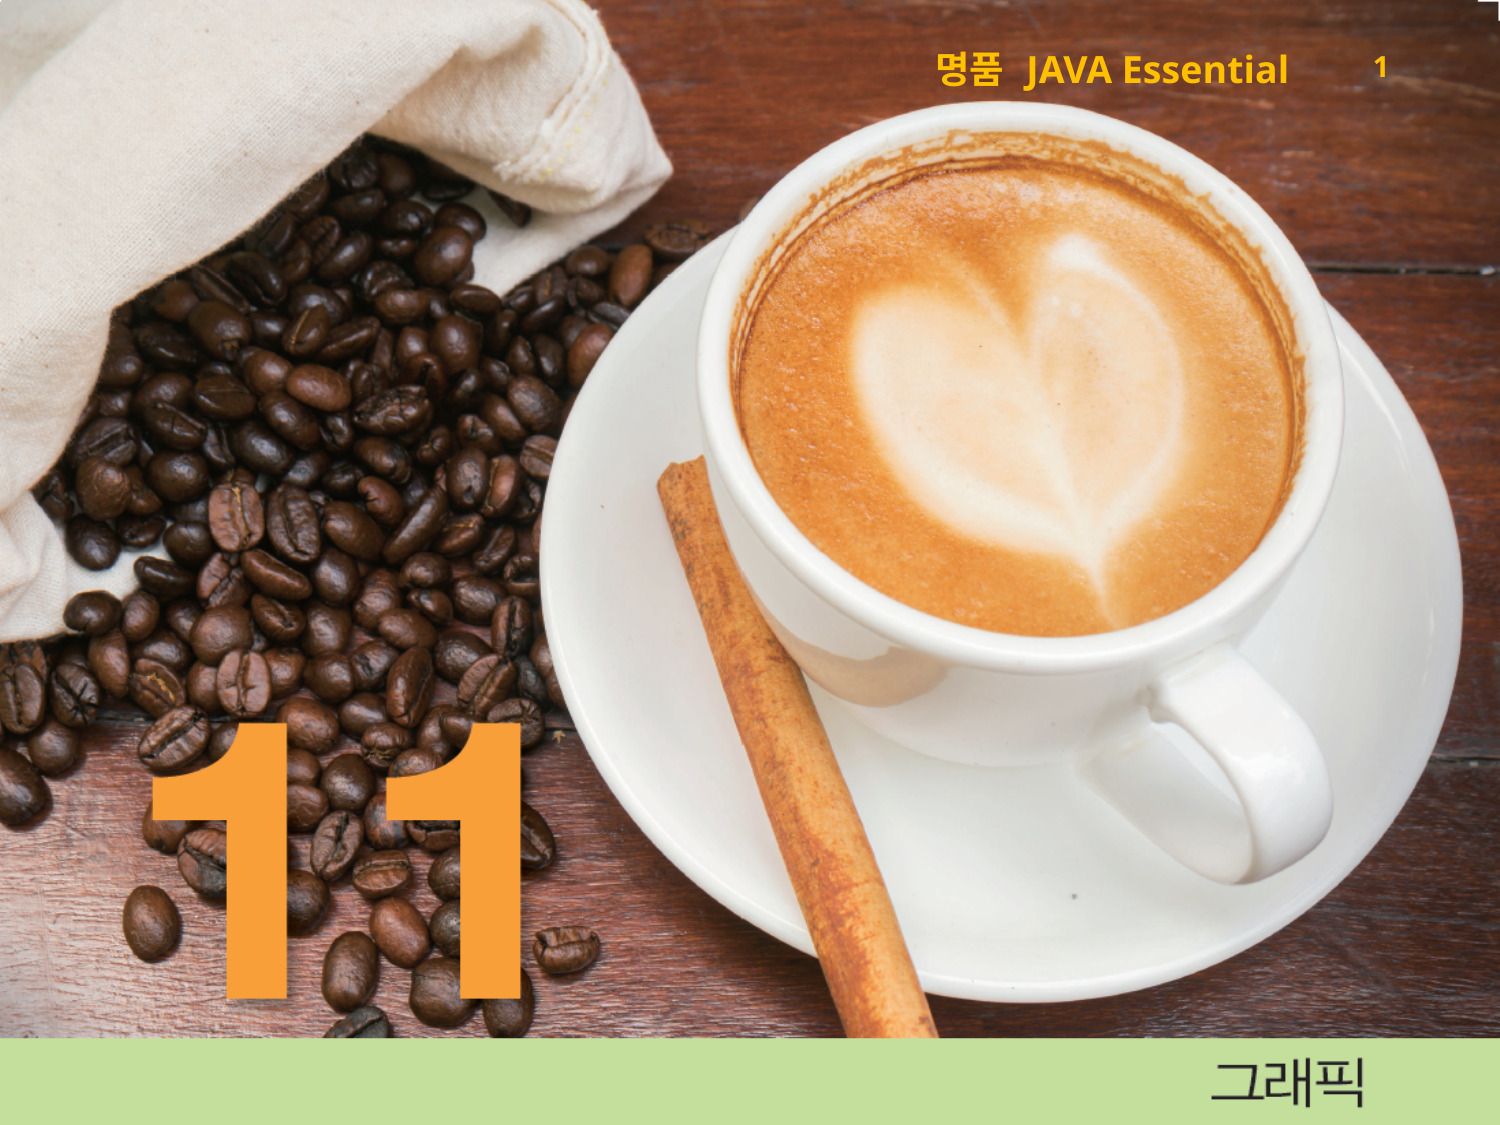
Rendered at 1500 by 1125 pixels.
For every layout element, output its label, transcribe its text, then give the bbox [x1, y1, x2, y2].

footer 명품 JAVA Essential [342, 38, 1305, 99]
slide_number 1 [1312, 37, 1450, 100]
picture [0, 0, 1500, 1125]
